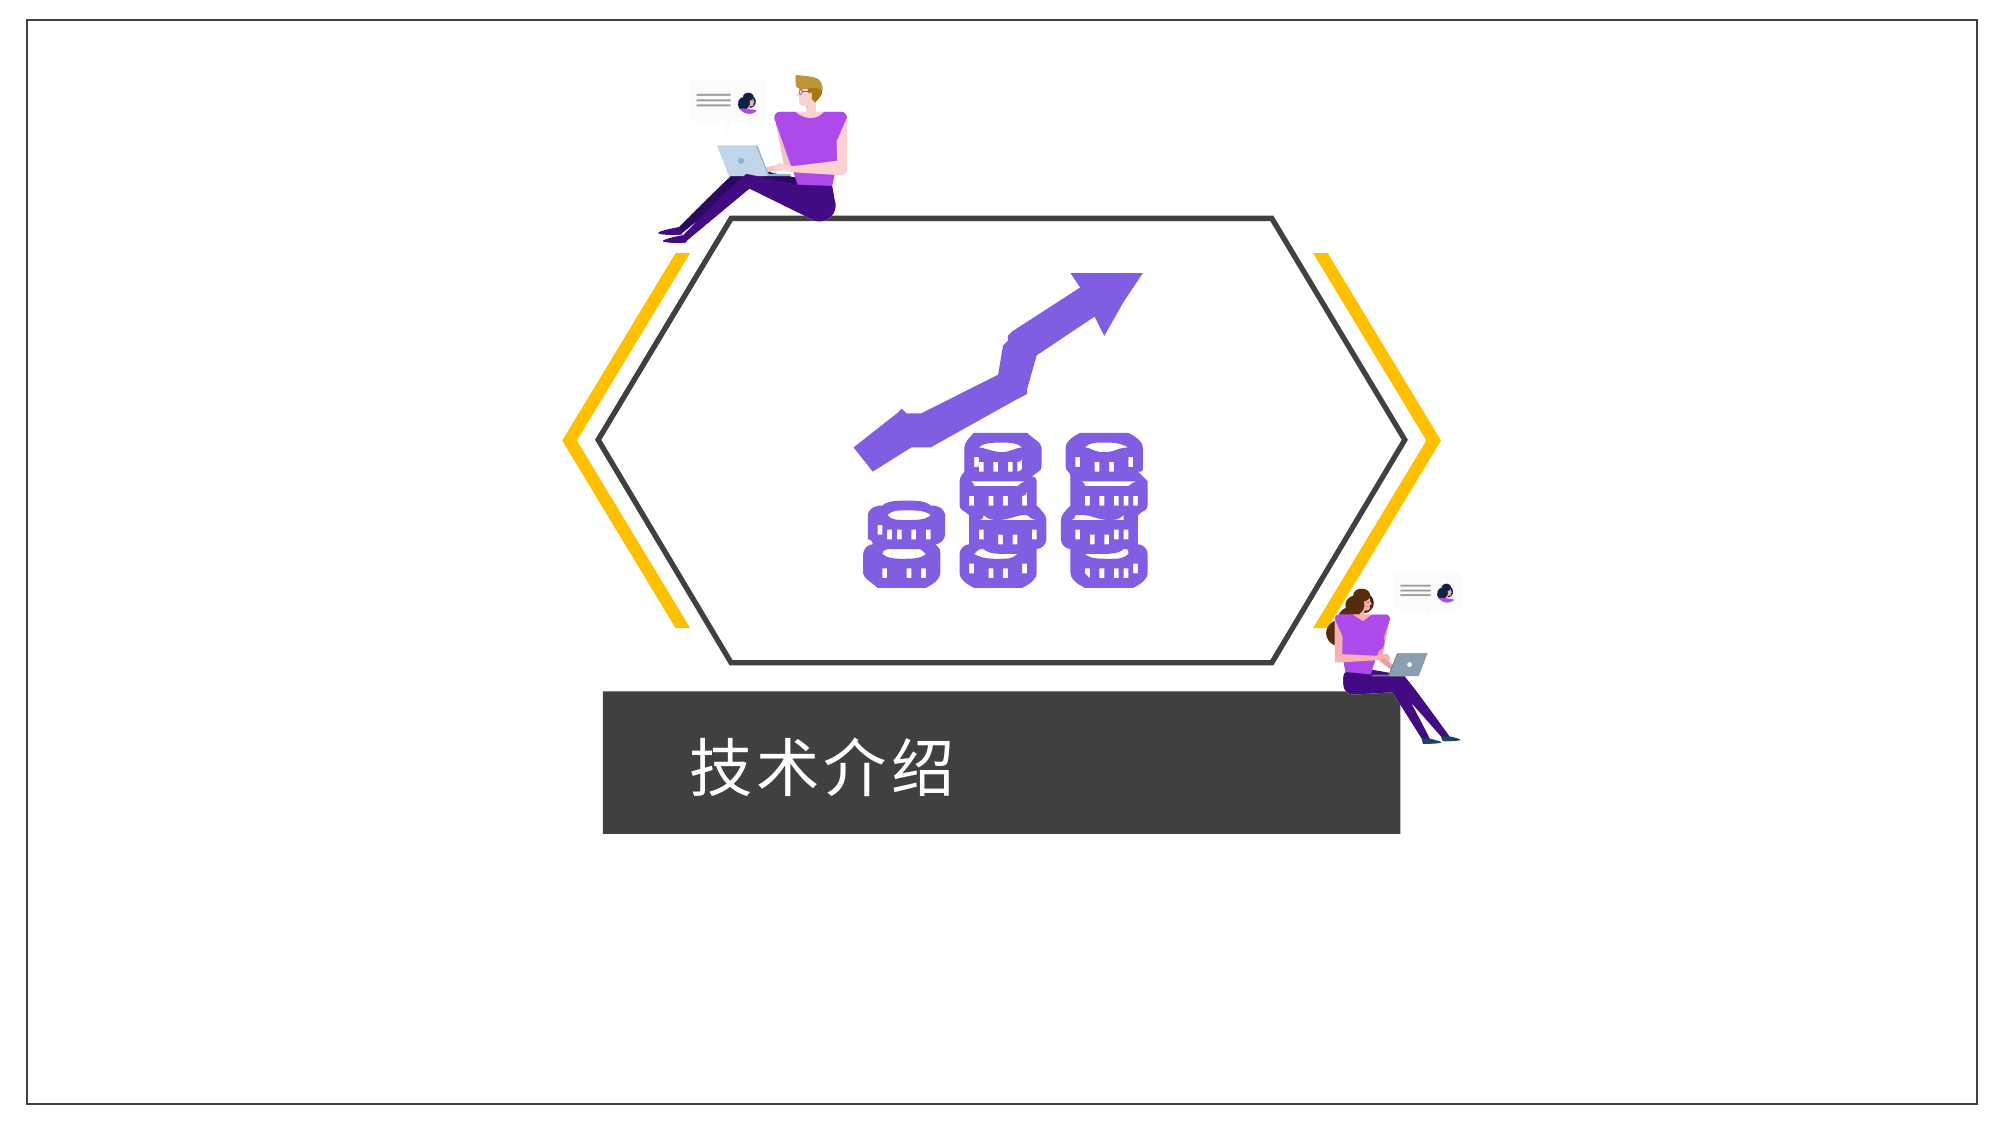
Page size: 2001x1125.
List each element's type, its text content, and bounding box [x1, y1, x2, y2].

picture [658, 75, 847, 243]
text_box 技术介绍 [673, 711, 1328, 812]
text_box [26, 19, 1978, 1105]
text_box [562, 215, 1441, 666]
picture [1326, 572, 1462, 744]
text_box [602, 691, 1401, 834]
